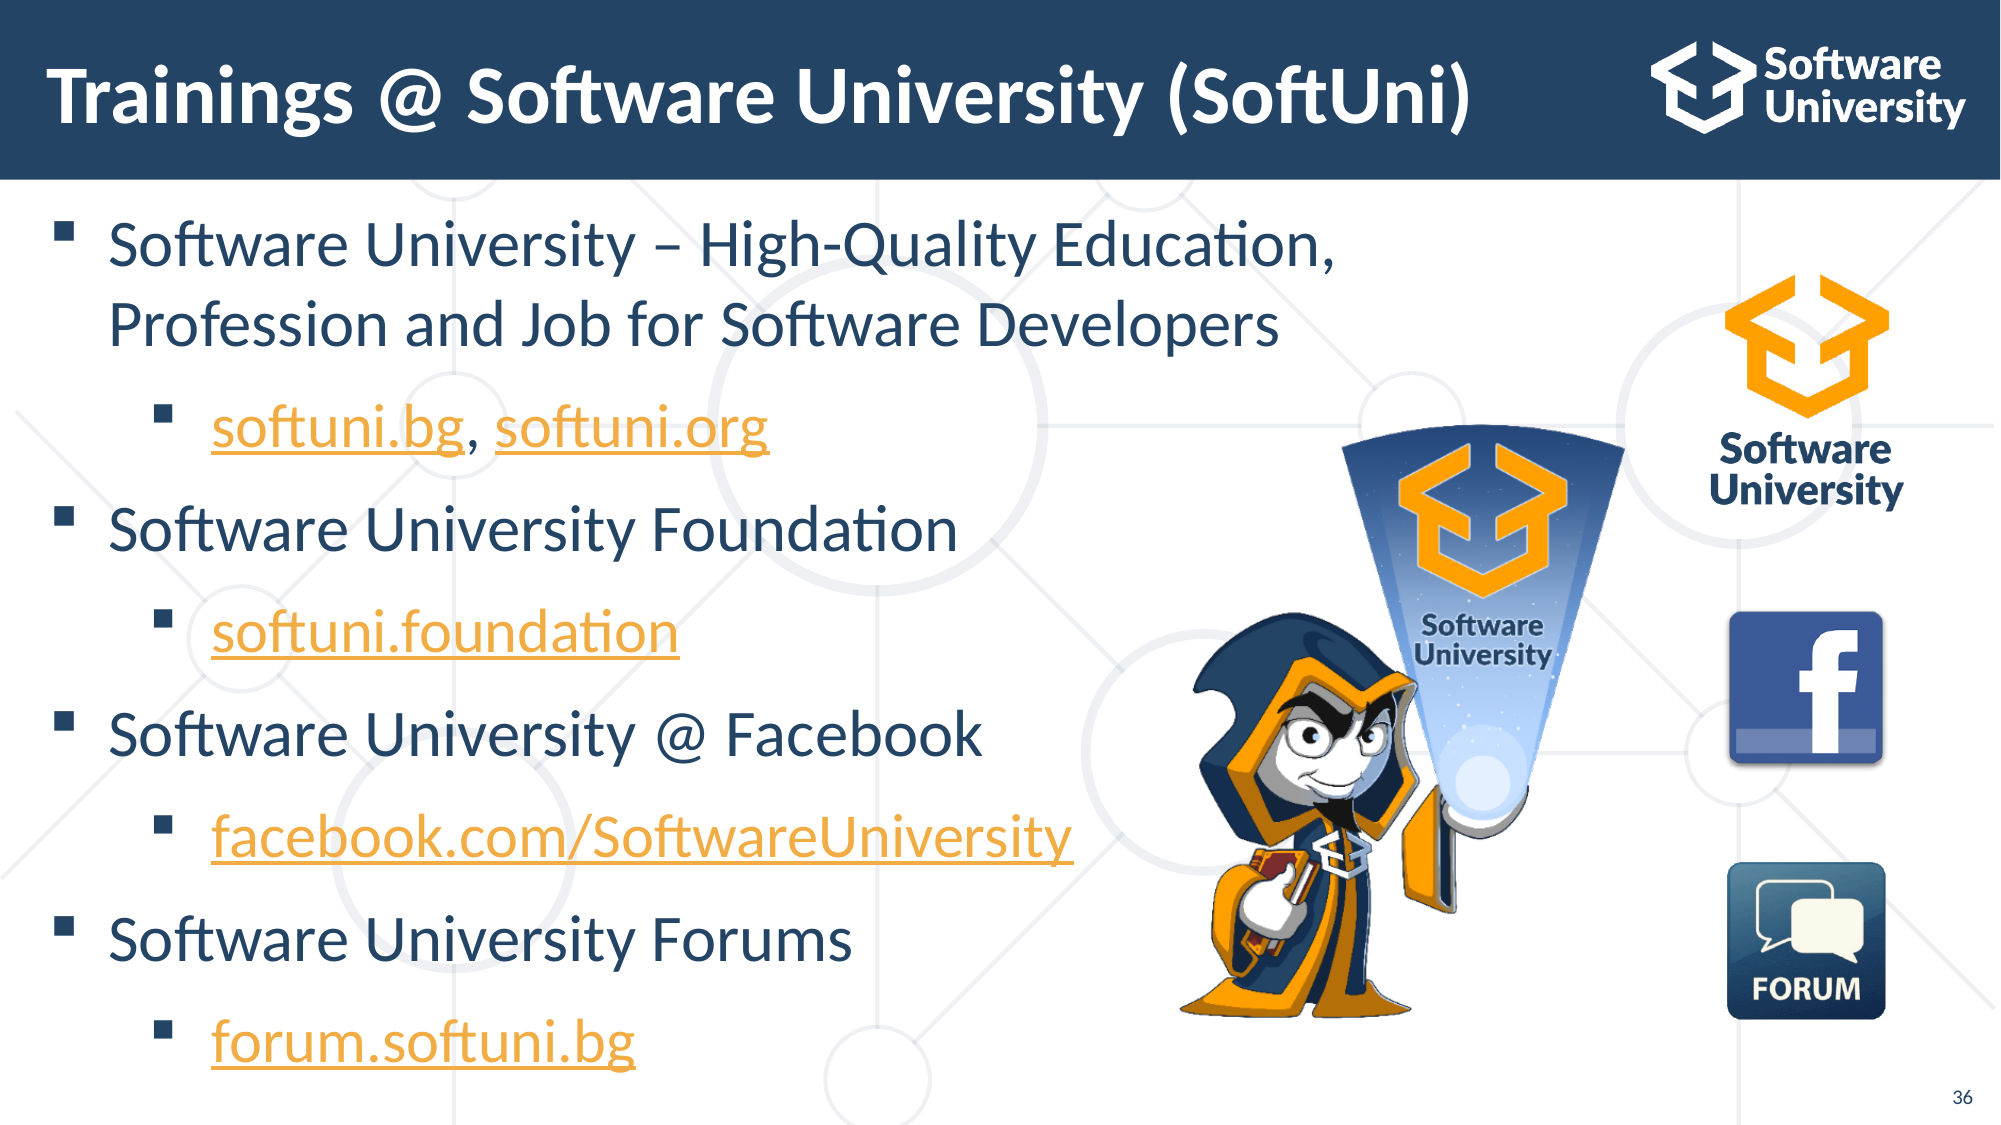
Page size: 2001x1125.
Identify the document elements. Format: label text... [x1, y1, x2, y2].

picture [1651, 41, 1966, 134]
title Trainings @ Software University (SoftUni) [28, 17, 1627, 163]
list Software University – High-Quality Education, Profession and Job for Software Developers softuni.bg, softuni.org Software University Foundation softuni.foundation Software University @ Facebook facebook.com/SoftwareUniversity Software University Forums forum.softuni.bg [31, 193, 1458, 1094]
picture [1726, 861, 1886, 1020]
text_box 36 [1927, 1067, 1989, 1117]
picture [1723, 605, 1889, 773]
picture [1708, 274, 1904, 517]
picture [1458, 423, 1627, 1020]
